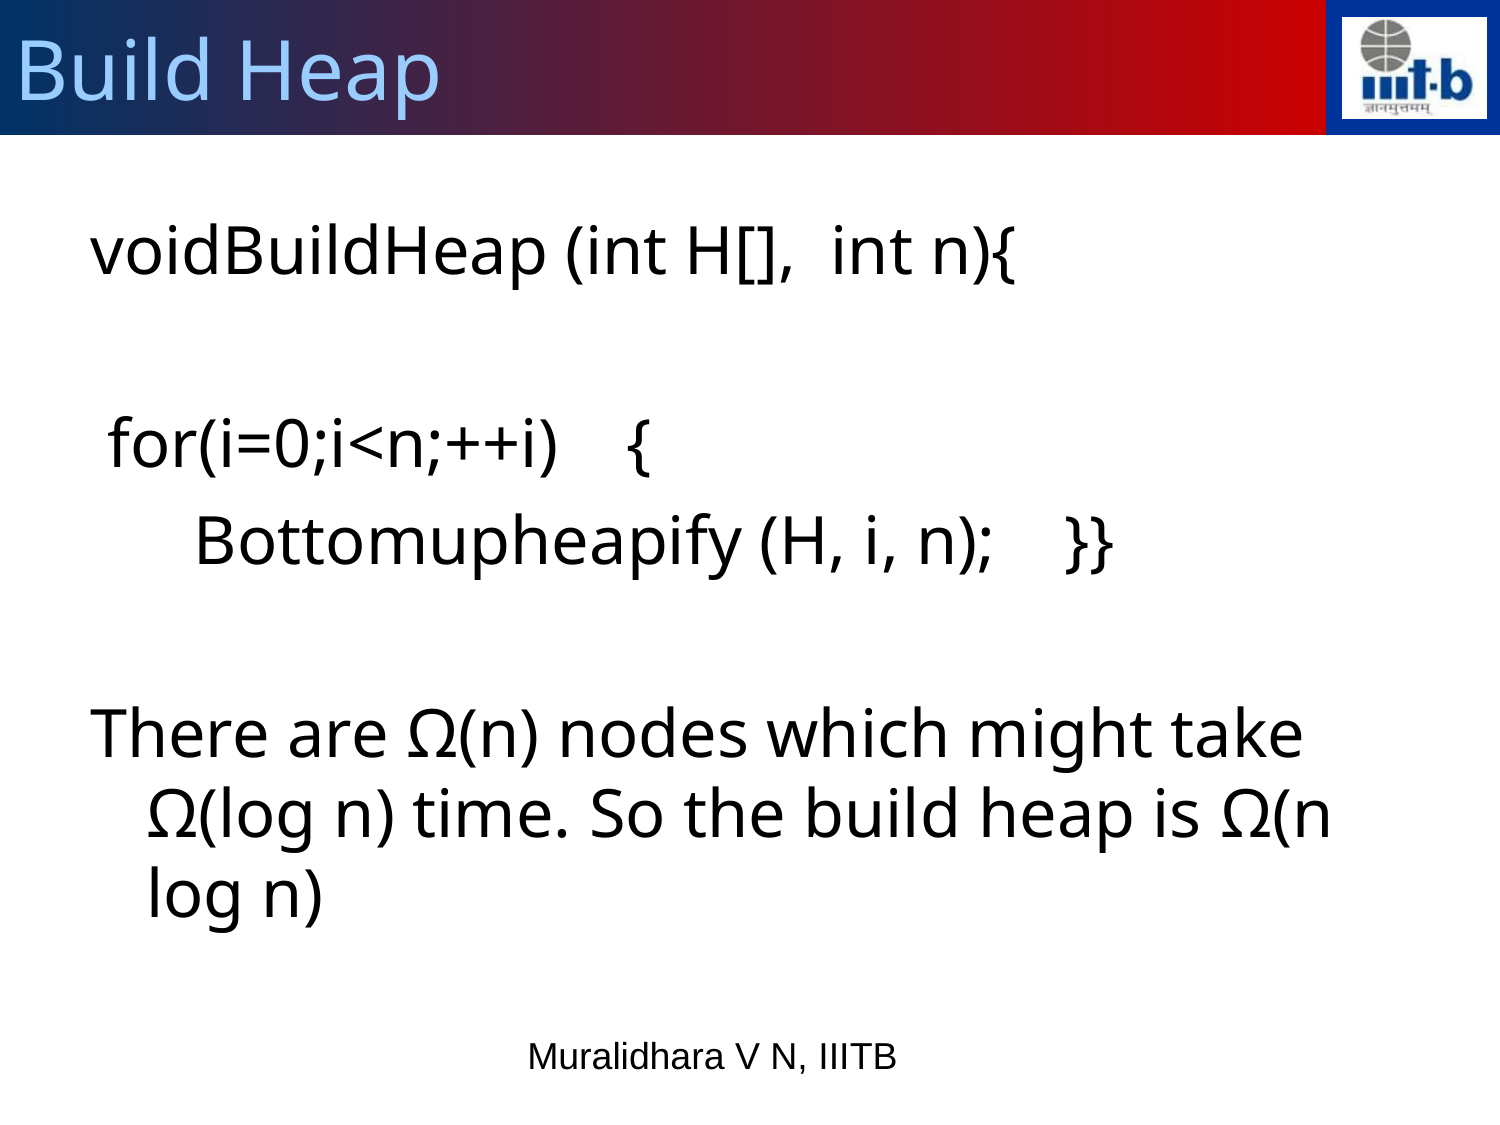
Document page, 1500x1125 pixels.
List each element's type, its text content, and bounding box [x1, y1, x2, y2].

title Build Heap [0, 0, 1326, 136]
footer Muralidhara V N, IIITB [512, 1024, 988, 1103]
list voidBuildHeap (int H[], int n){ for(i=0;i<n;++i) { Bottomupheapify (H, i, n); }} There are Ω(n) nodes which might take Ω(log n) time. So the build heap is Ω(n log n) [74, 199, 1426, 1006]
picture [1342, 17, 1487, 119]
